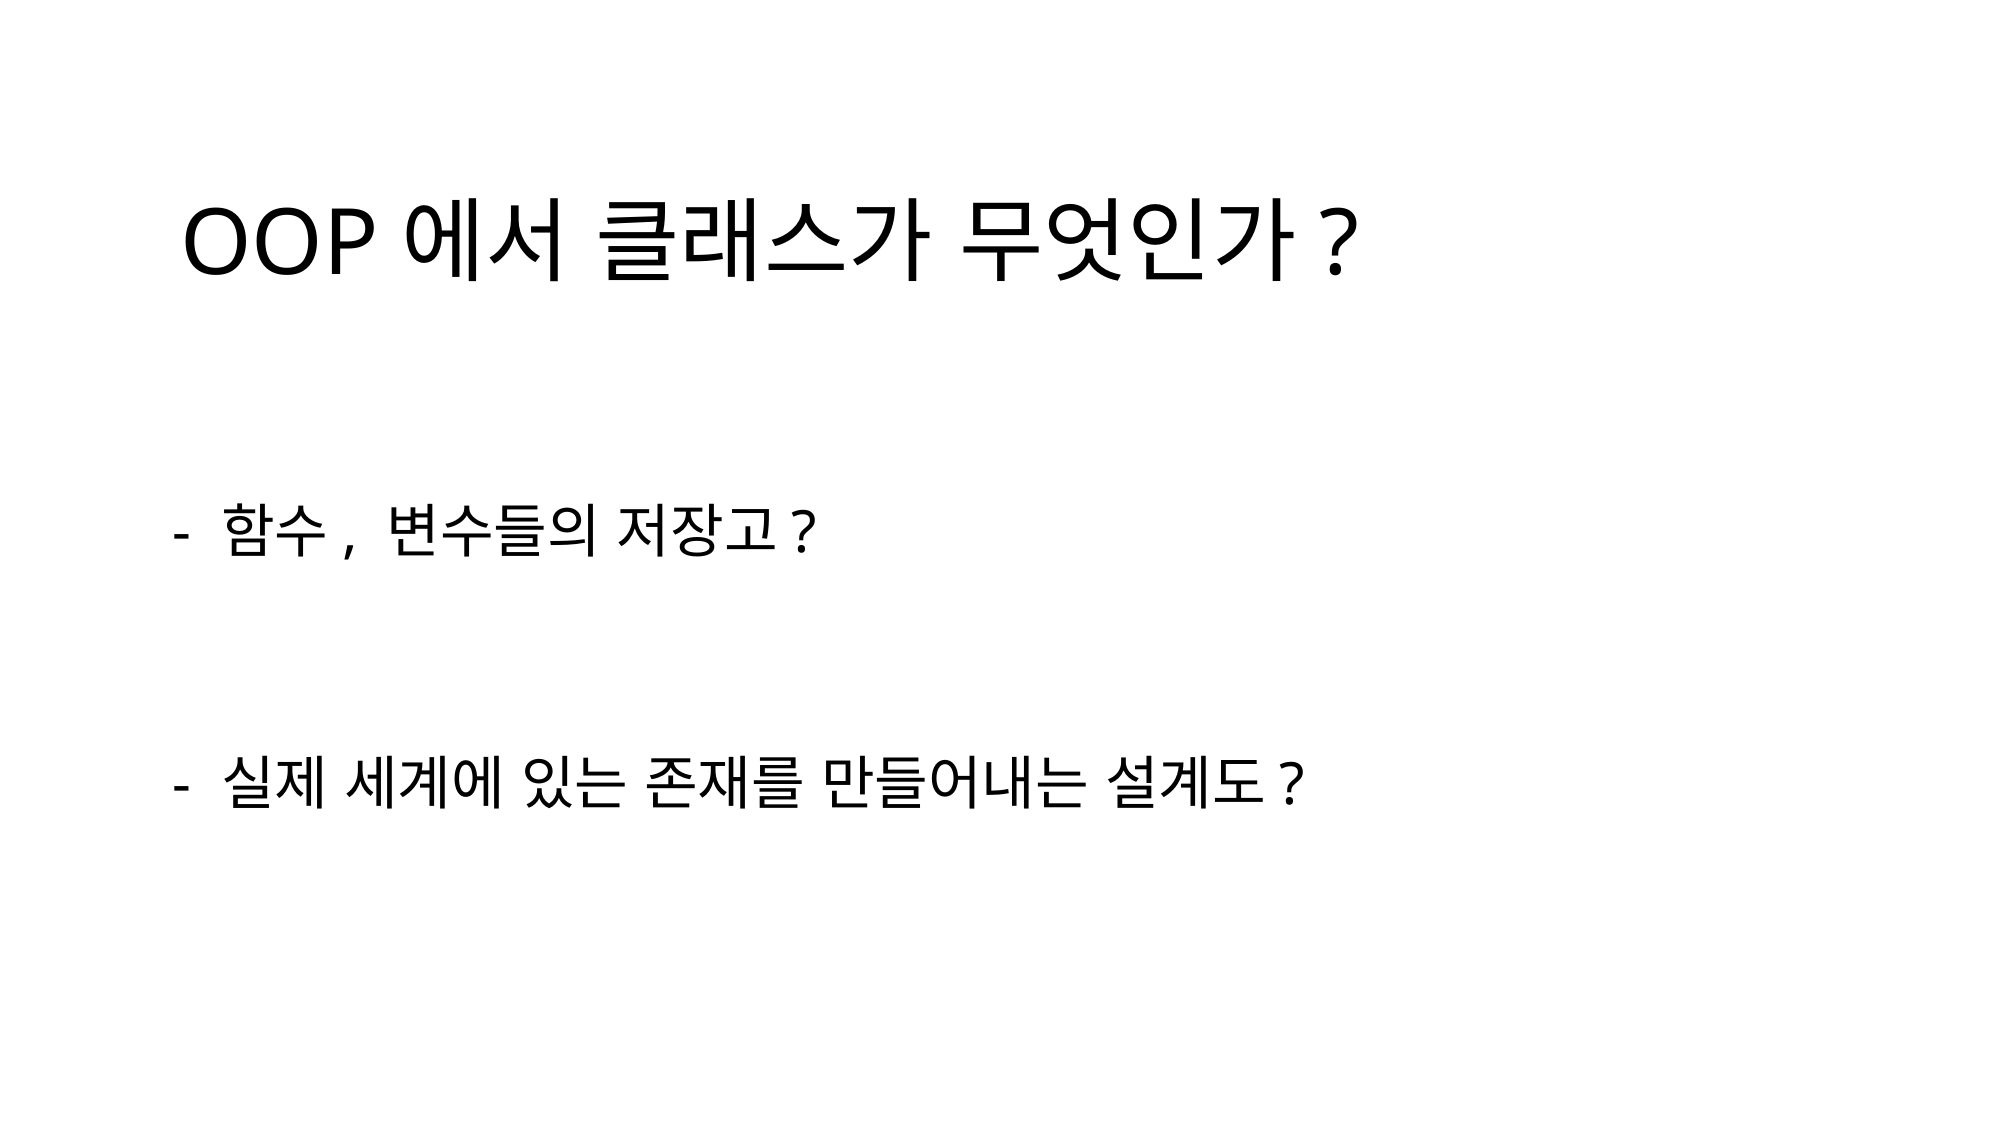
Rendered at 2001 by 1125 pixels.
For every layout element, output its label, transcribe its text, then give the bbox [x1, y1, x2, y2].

title OOP에서 클래스가 무엇인가? [165, 136, 1931, 354]
list - 함수, 변수들의 저장고? - 실제 세계에 있는 존재를 만들어내는 설계도? [142, 495, 1868, 983]
